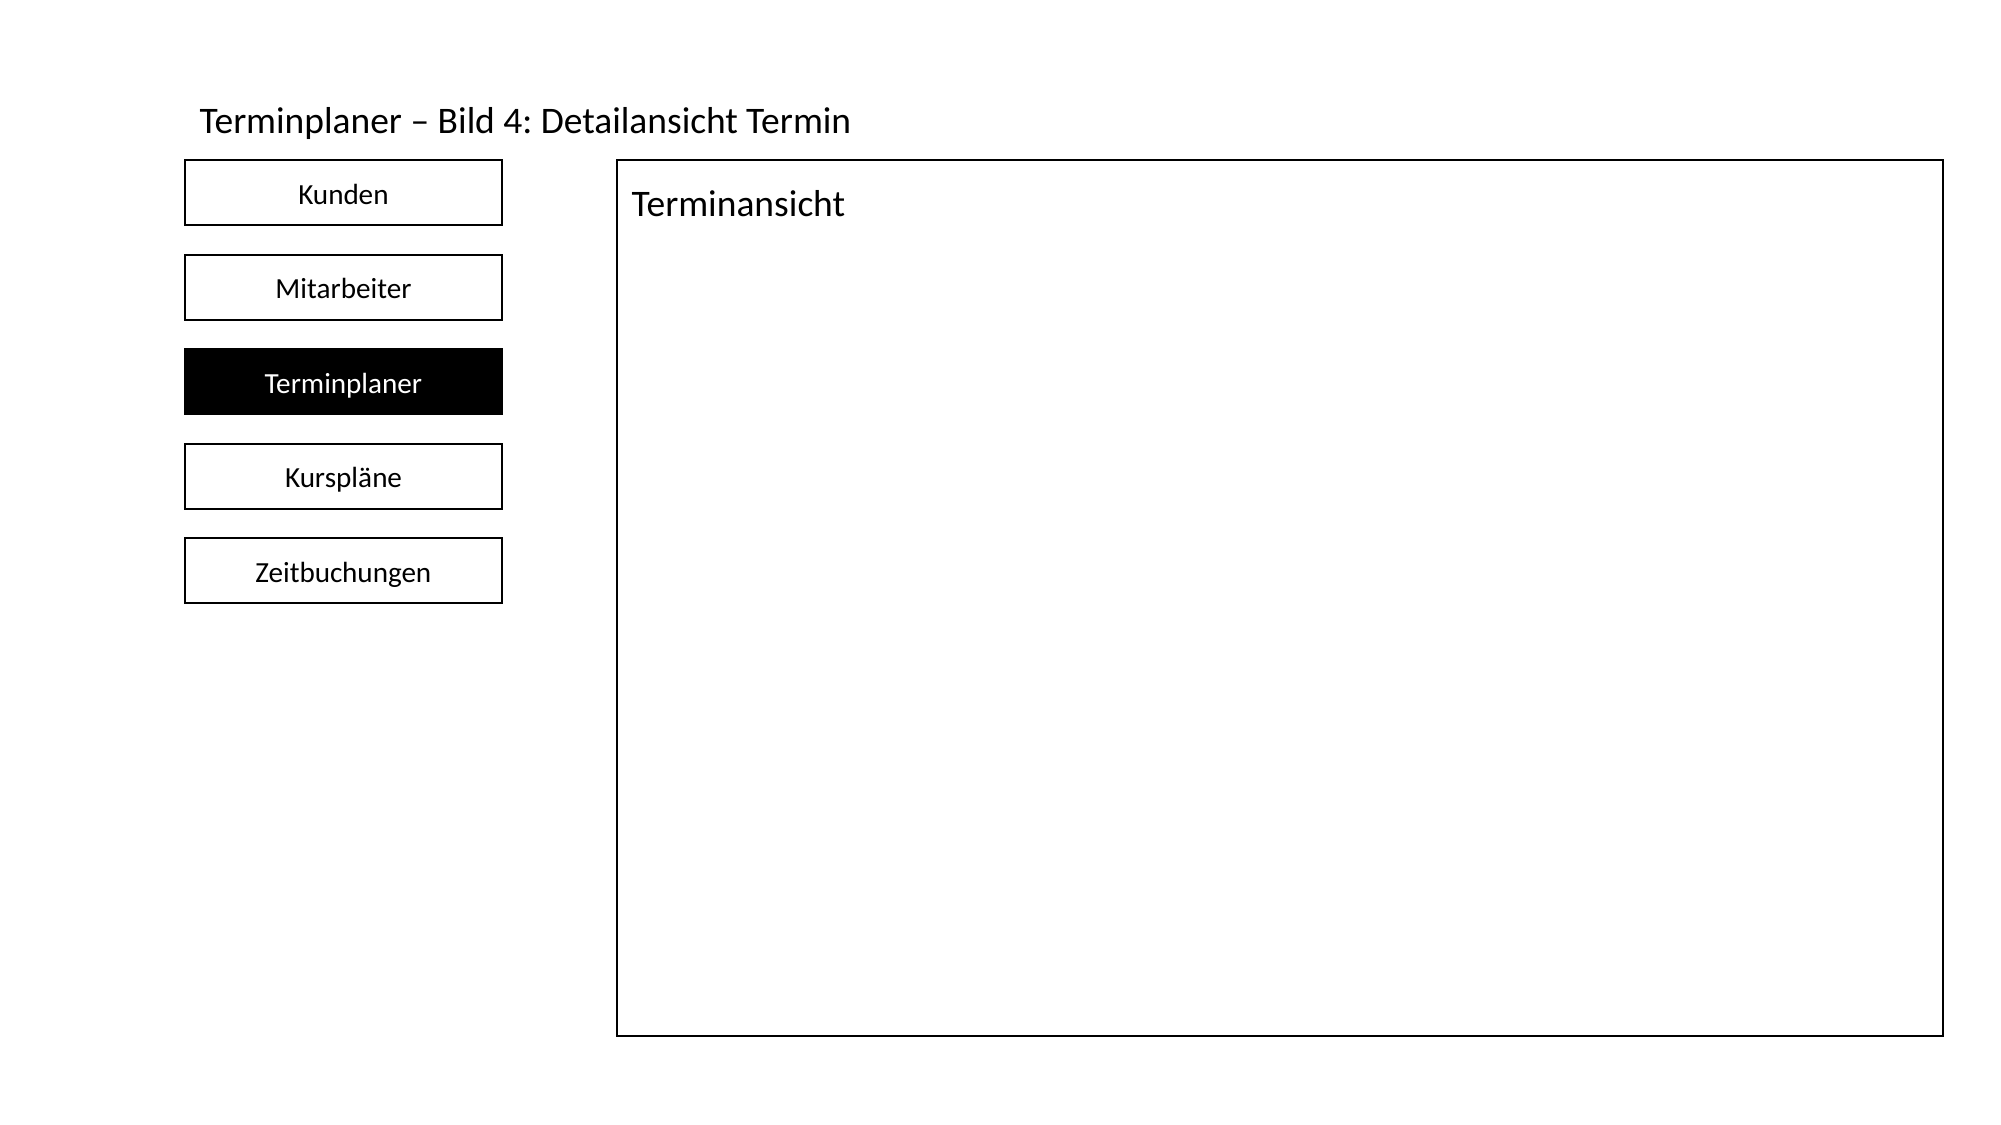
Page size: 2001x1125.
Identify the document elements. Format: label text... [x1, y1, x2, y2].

text_box Kunden [184, 159, 503, 226]
text_box Terminplaner – Bild 4: Detailansicht Termin [184, 89, 1259, 149]
text_box Terminplaner [184, 348, 503, 415]
text_box Zeitbuchungen [184, 537, 503, 604]
text_box [616, 159, 1944, 1037]
text_box Kurspläne [184, 443, 503, 510]
text_box Mitarbeiter [184, 254, 503, 321]
text_box Terminansicht [616, 171, 1016, 232]
